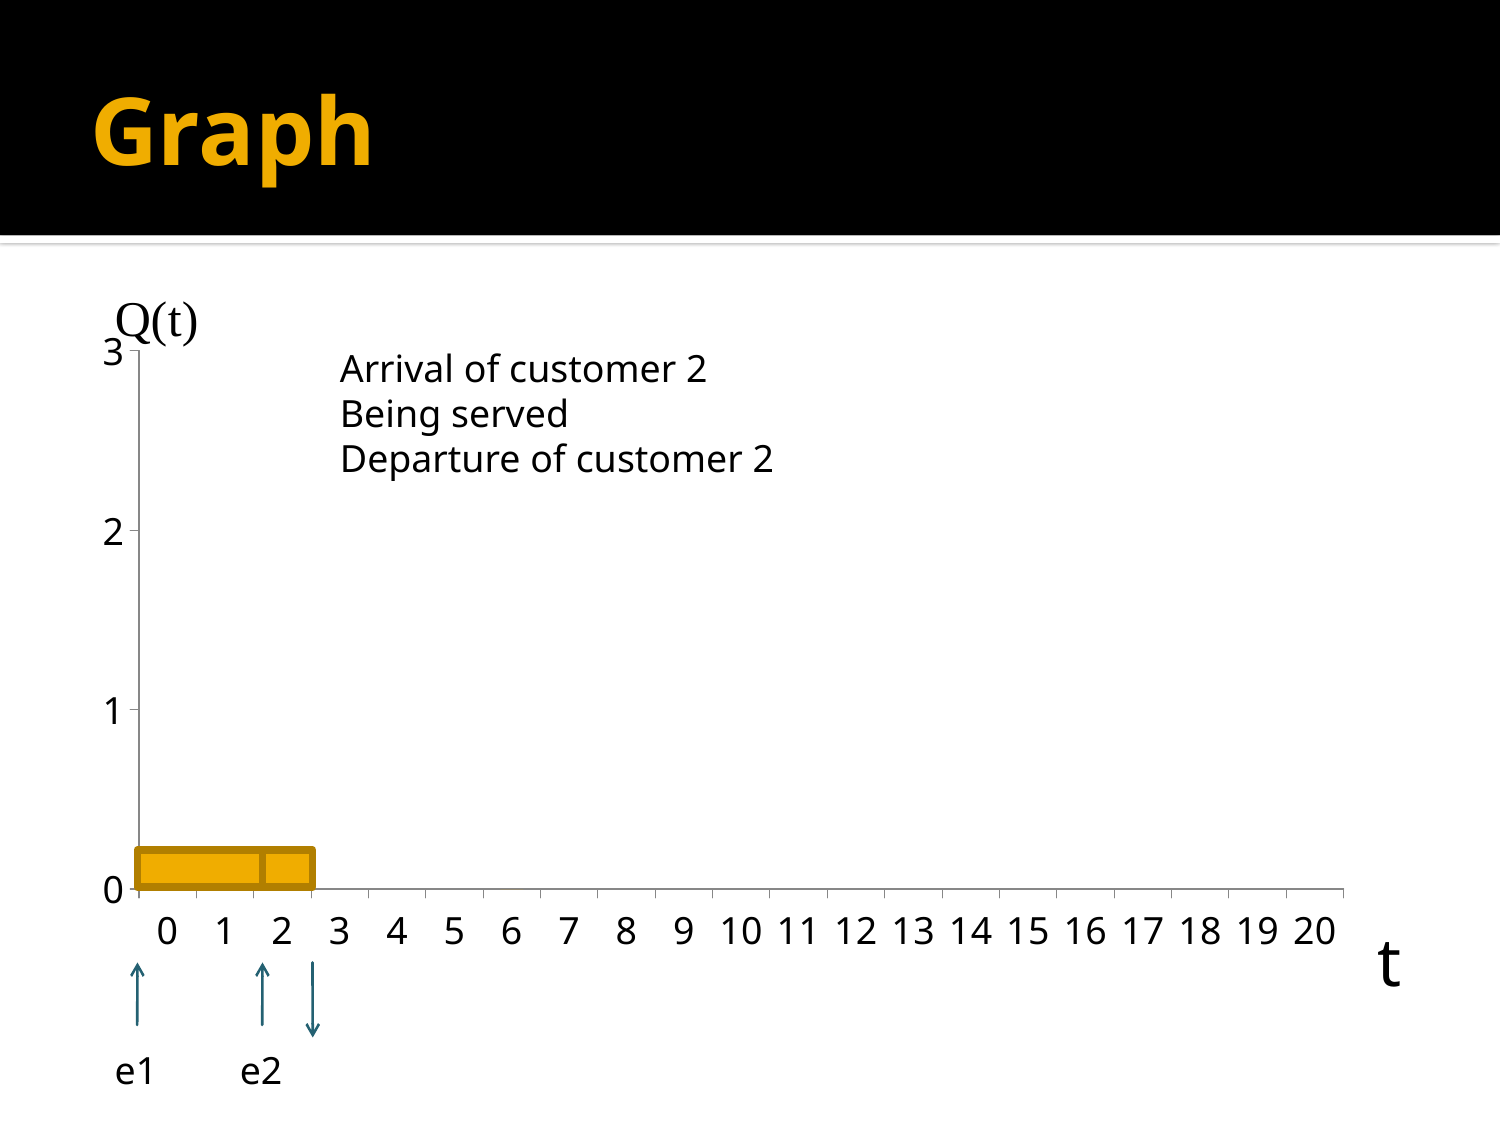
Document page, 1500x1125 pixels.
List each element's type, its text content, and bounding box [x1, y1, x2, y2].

text_box e1 [99, 1039, 175, 1100]
chart [0, 262, 1375, 975]
text_box e2 [224, 1039, 300, 1100]
text_box t [1362, 912, 1438, 1008]
title Graph [75, 25, 1425, 231]
